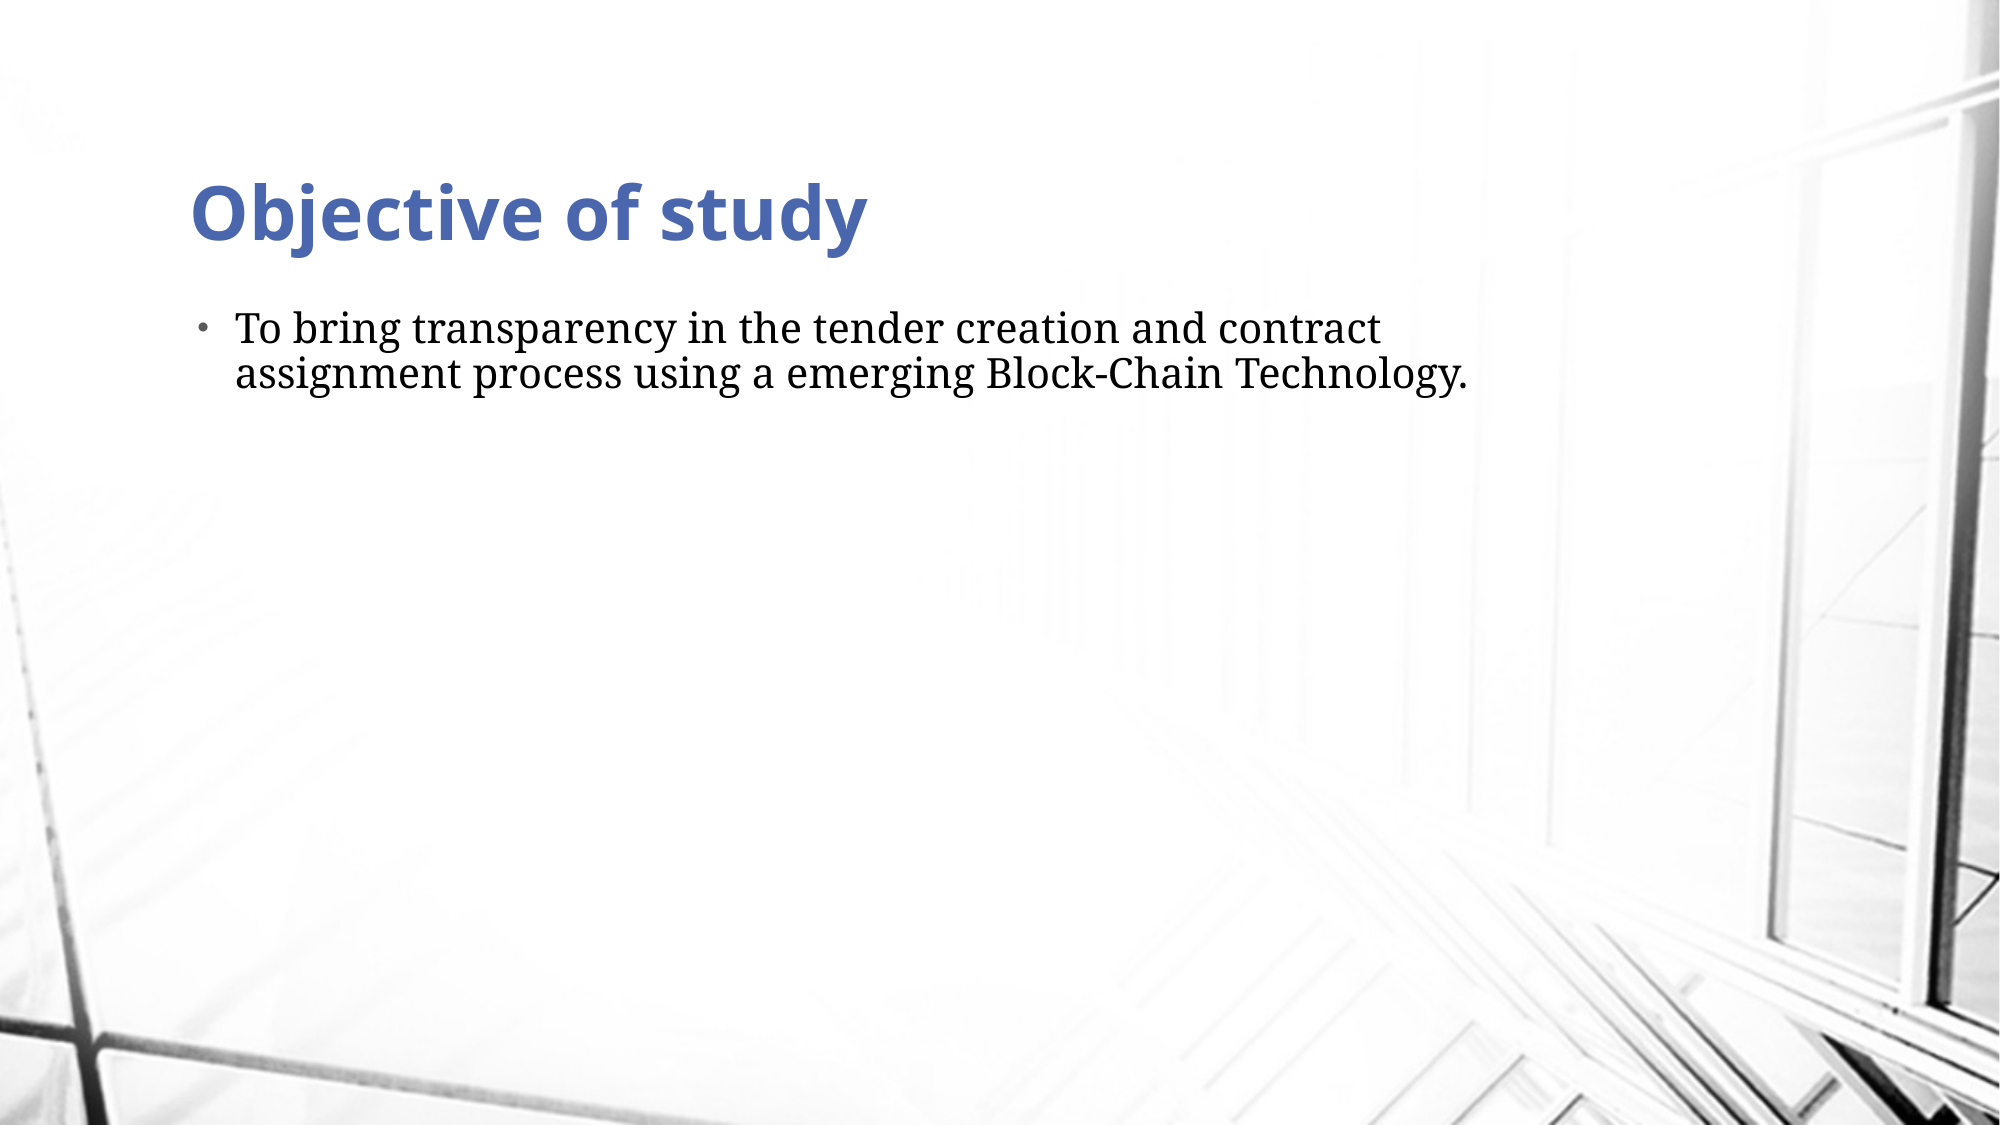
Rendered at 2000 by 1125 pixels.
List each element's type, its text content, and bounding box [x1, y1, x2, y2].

list To bring transparency in the tender creation and contract assignment process using a emerging Block-Chain Technology. [174, 299, 1600, 988]
title Objective of study [174, 87, 1600, 263]
picture [0, 0, 2000, 1125]
